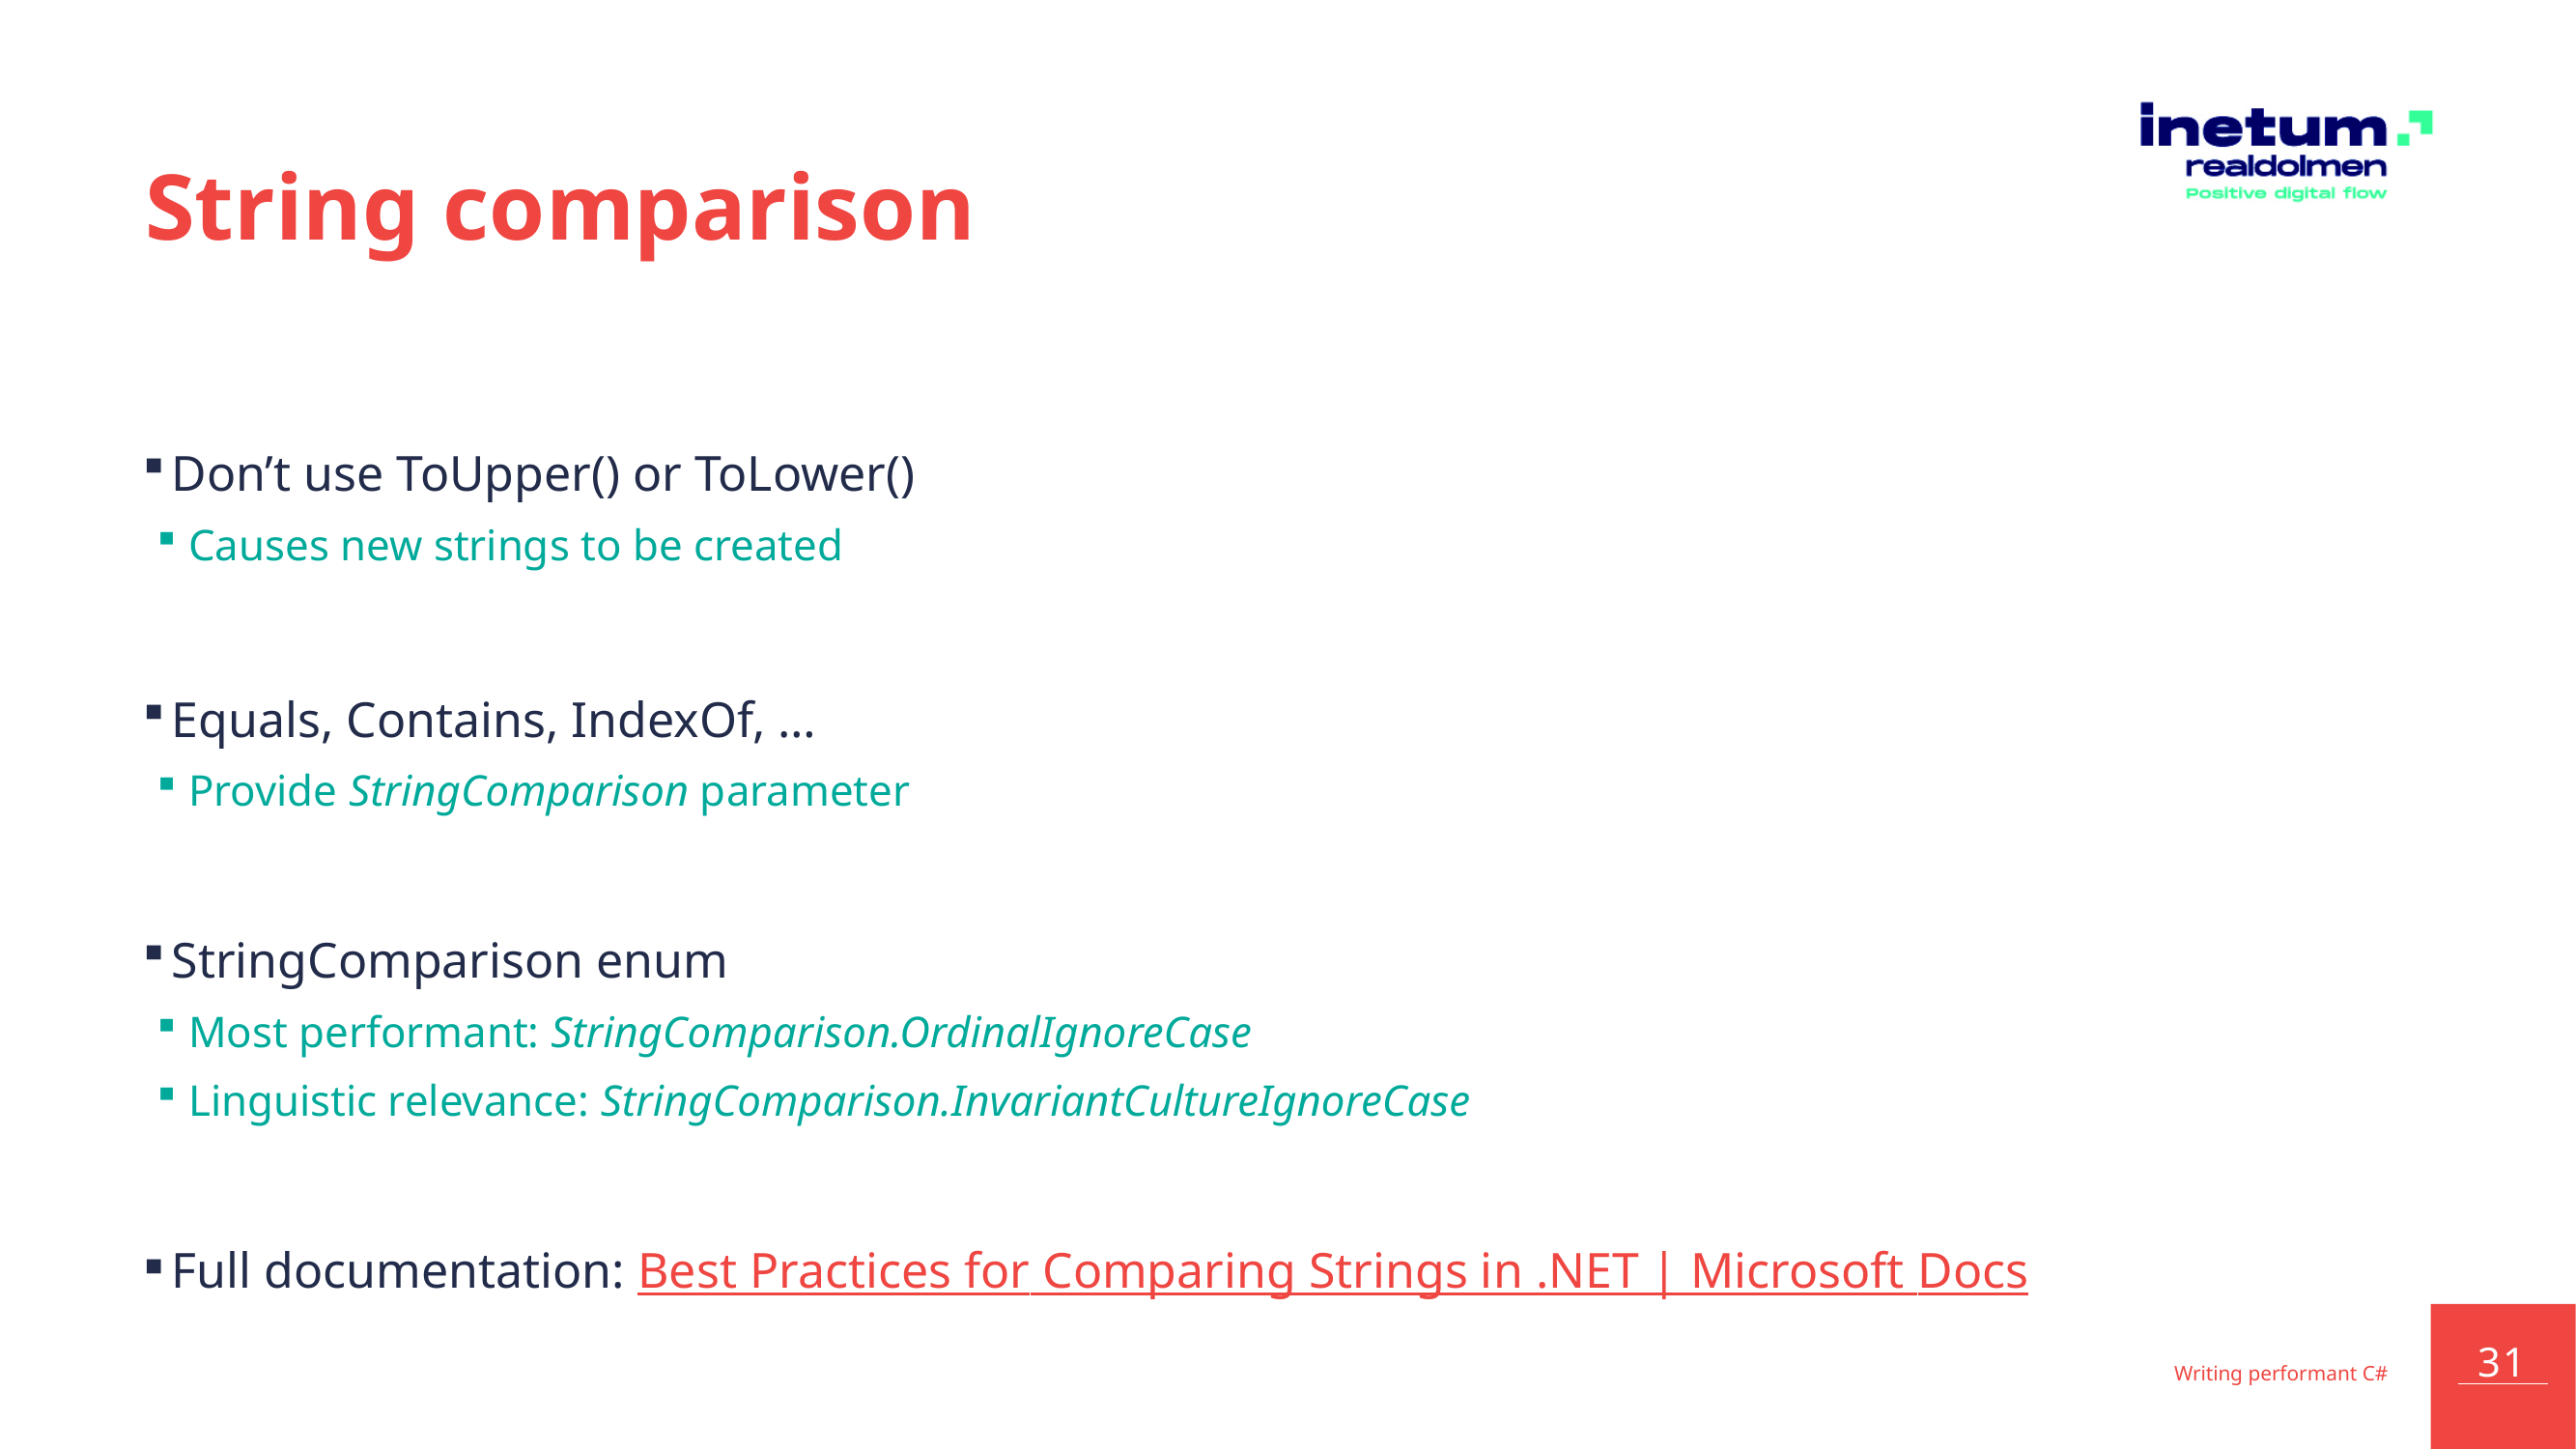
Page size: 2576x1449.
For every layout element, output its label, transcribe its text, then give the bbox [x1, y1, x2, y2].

footer Writing performant C# [1533, 1354, 2403, 1394]
title String comparison [142, 147, 2109, 260]
list Don’t use ToUpper() or ToLower() Causes new strings to be created Equals, Contains, IndexOf, … Provide StringComparison parameter StringComparison enum Most performant: StringComparison.OrdinalIgnoreCase Linguistic relevance: StringComparison.InvariantCultureIgnoreCase Full documentation: Best Practices for Comparing Strings in .NET | Microsoft Docs [142, 420, 2404, 1263]
picture [2118, 68, 2457, 218]
